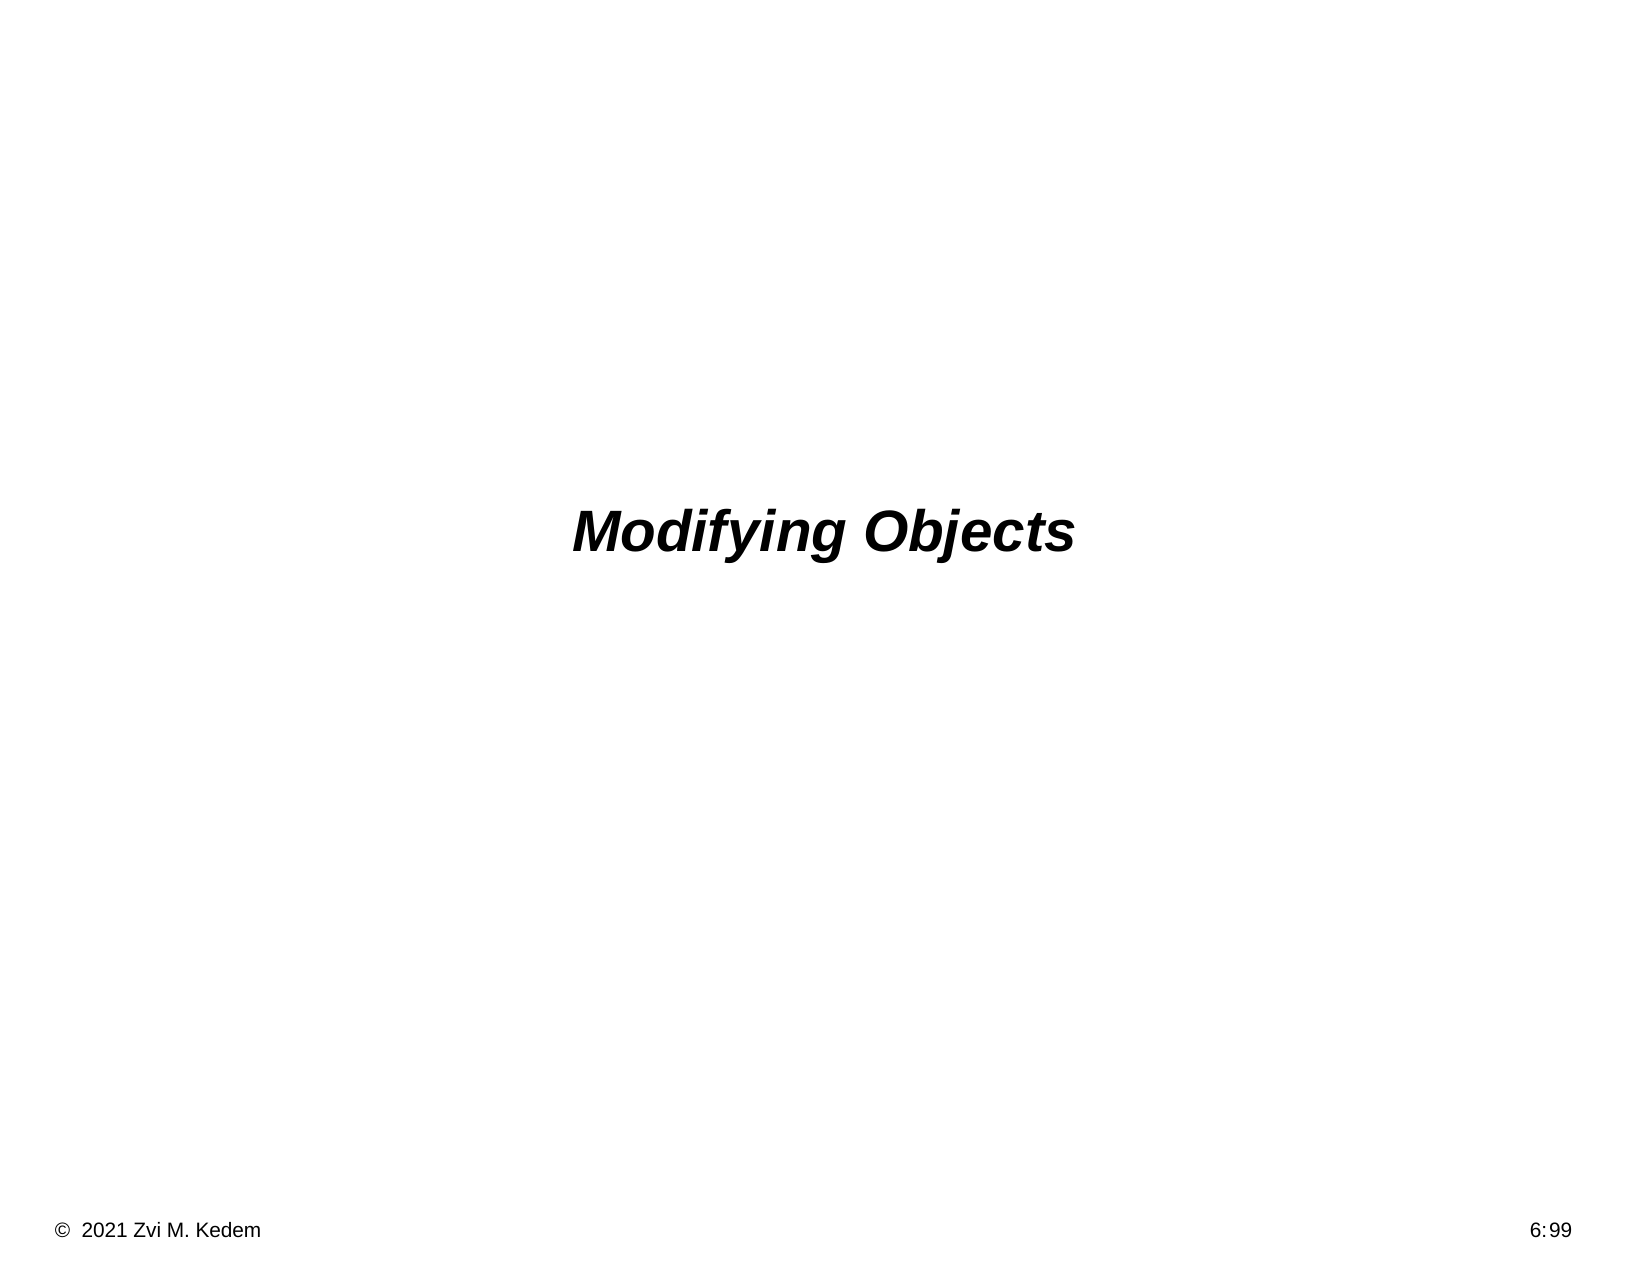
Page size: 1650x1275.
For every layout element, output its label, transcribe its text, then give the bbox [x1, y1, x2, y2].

title Modifying Objects [123, 395, 1527, 670]
